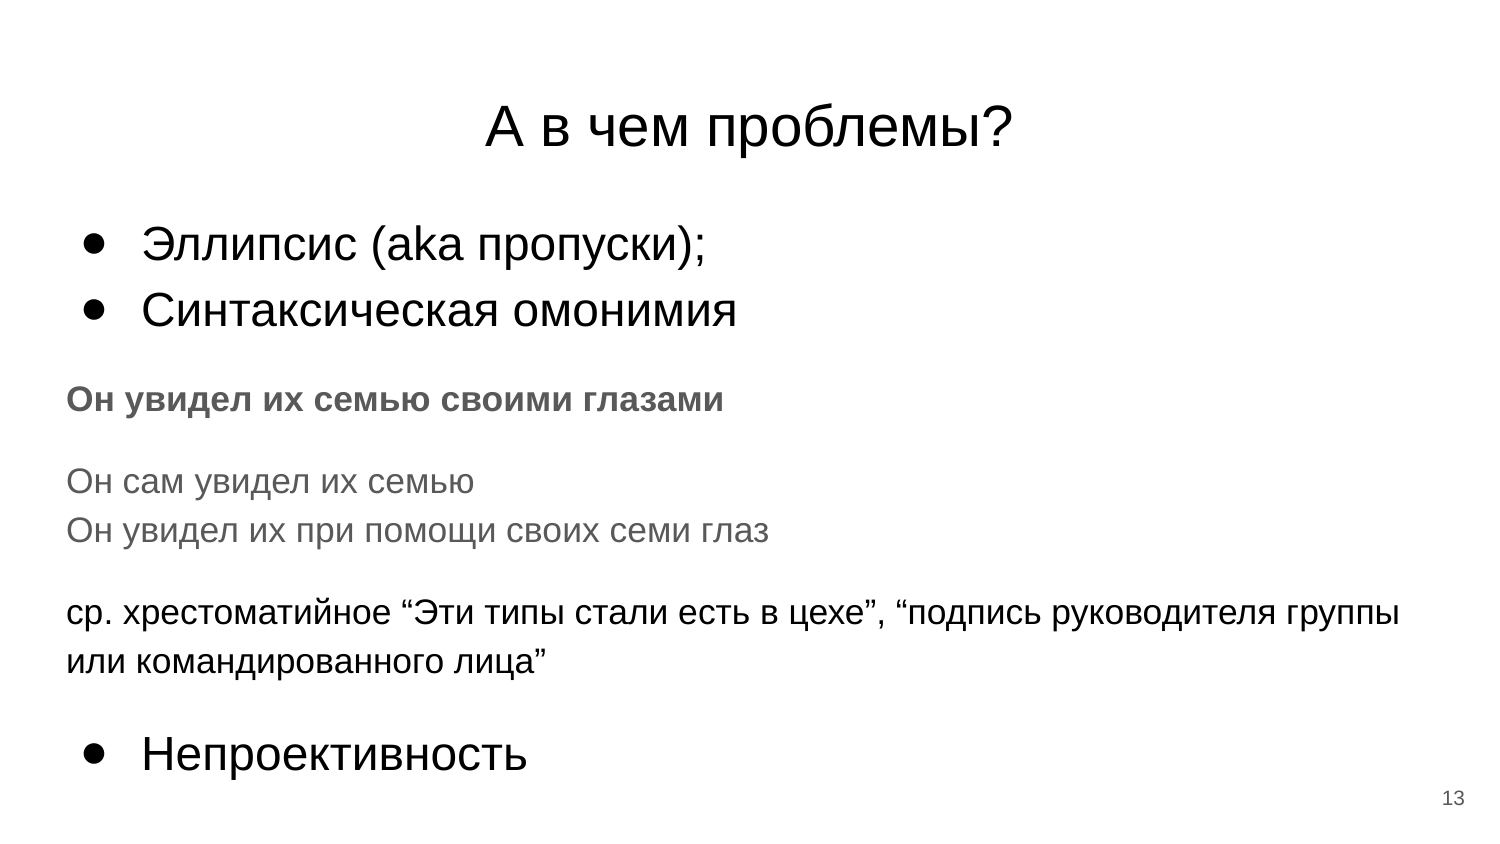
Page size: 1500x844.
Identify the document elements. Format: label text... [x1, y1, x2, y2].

list Эллипсис (aka пропуски); Синтаксическая омонимия Он увидел их семью своими глазами Он сам увидел их семью Он увидел их при помощи своих семи глаз ср. хрестоматийное “Эти типы стали есть в цехе”, “подпись руководителя группы или командированного лица” Непроективность [51, 189, 1449, 750]
title А в чем проблемы? [51, 72, 1449, 167]
slide_number ‹#› [1389, 764, 1480, 830]
